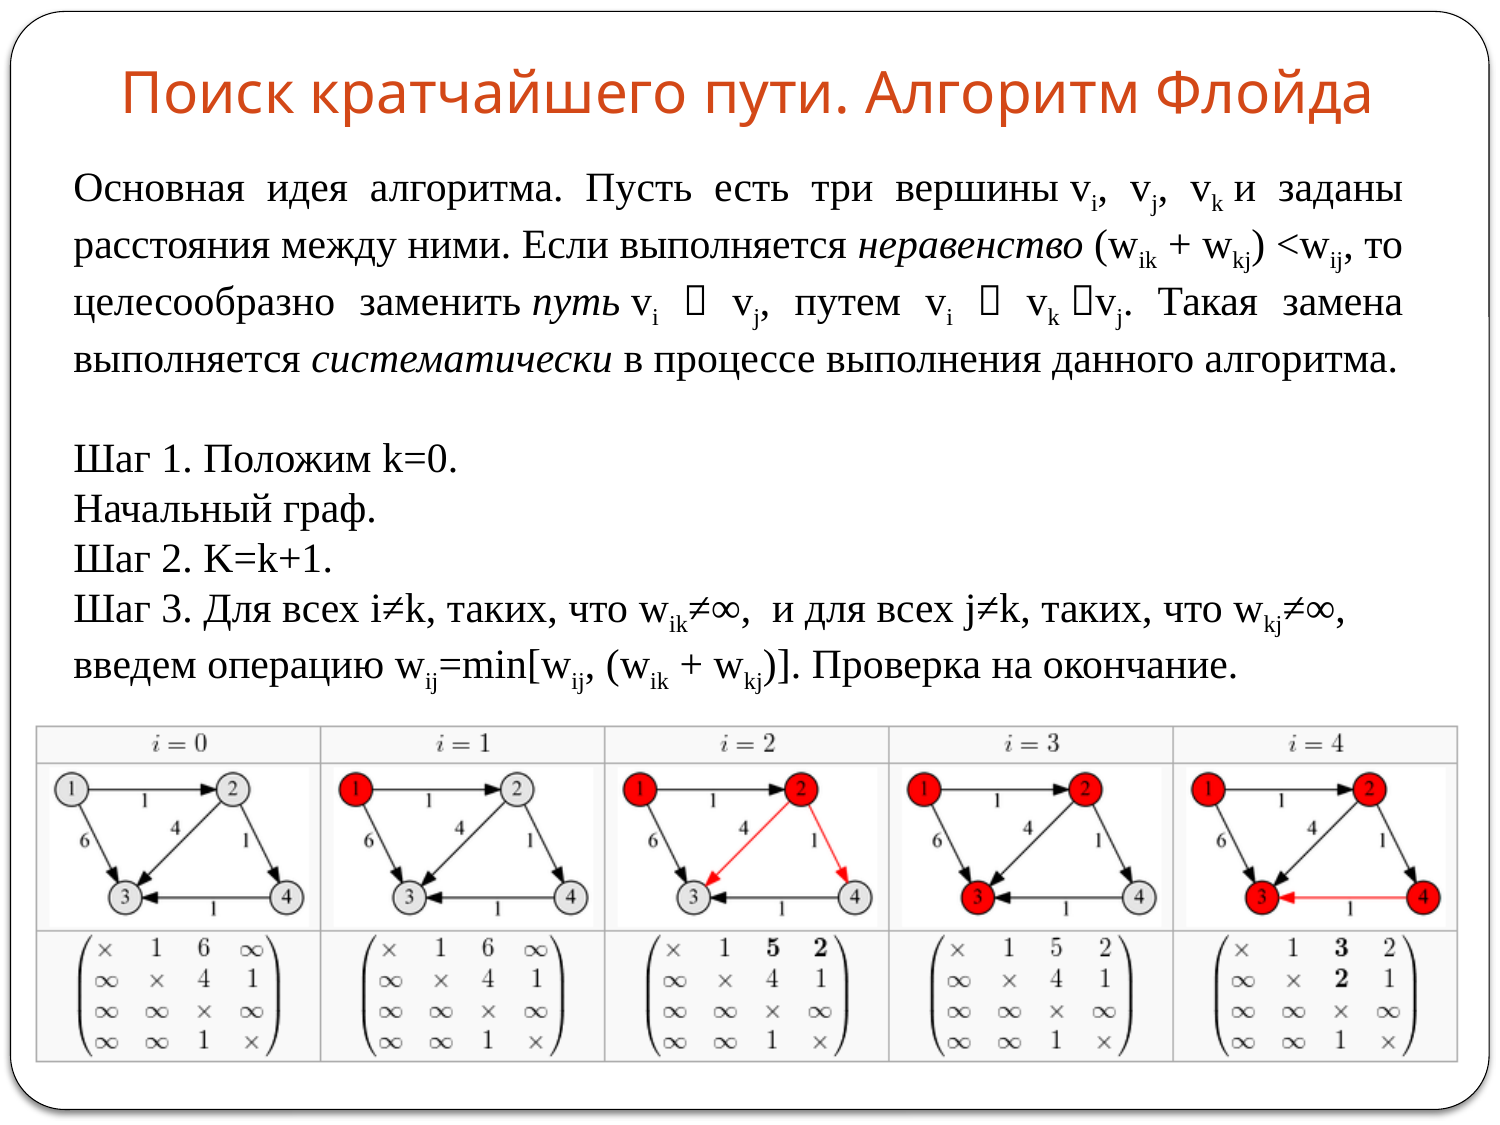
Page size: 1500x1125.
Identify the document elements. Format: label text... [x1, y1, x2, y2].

picture [23, 714, 1477, 1079]
text_box Основная идея алгоритма. Пусть есть три вершины vi, vj, vk и заданы расстояния между ними. Если выполняется неравенство (wik + wkj) <wij, то целесообразно заменить путь vi  vj, путем vi  vk vj. Такая замена выполняется систематически в процессе выполнения данного алгоритма. Шаг 1. Положим k=0. Начальный граф. Шаг 2. K=k+1. Шаг 3. Для всех i≠k, таких, что wik≠∞, и для всех j≠k, таких, что wkj≠∞, введем операцию wij=min[wij, (wik + wkj)]. Проверка на окончание. [58, 152, 1418, 712]
title Поиск кратчайшего пути. Алгоритм Флойда [35, 35, 1461, 141]
